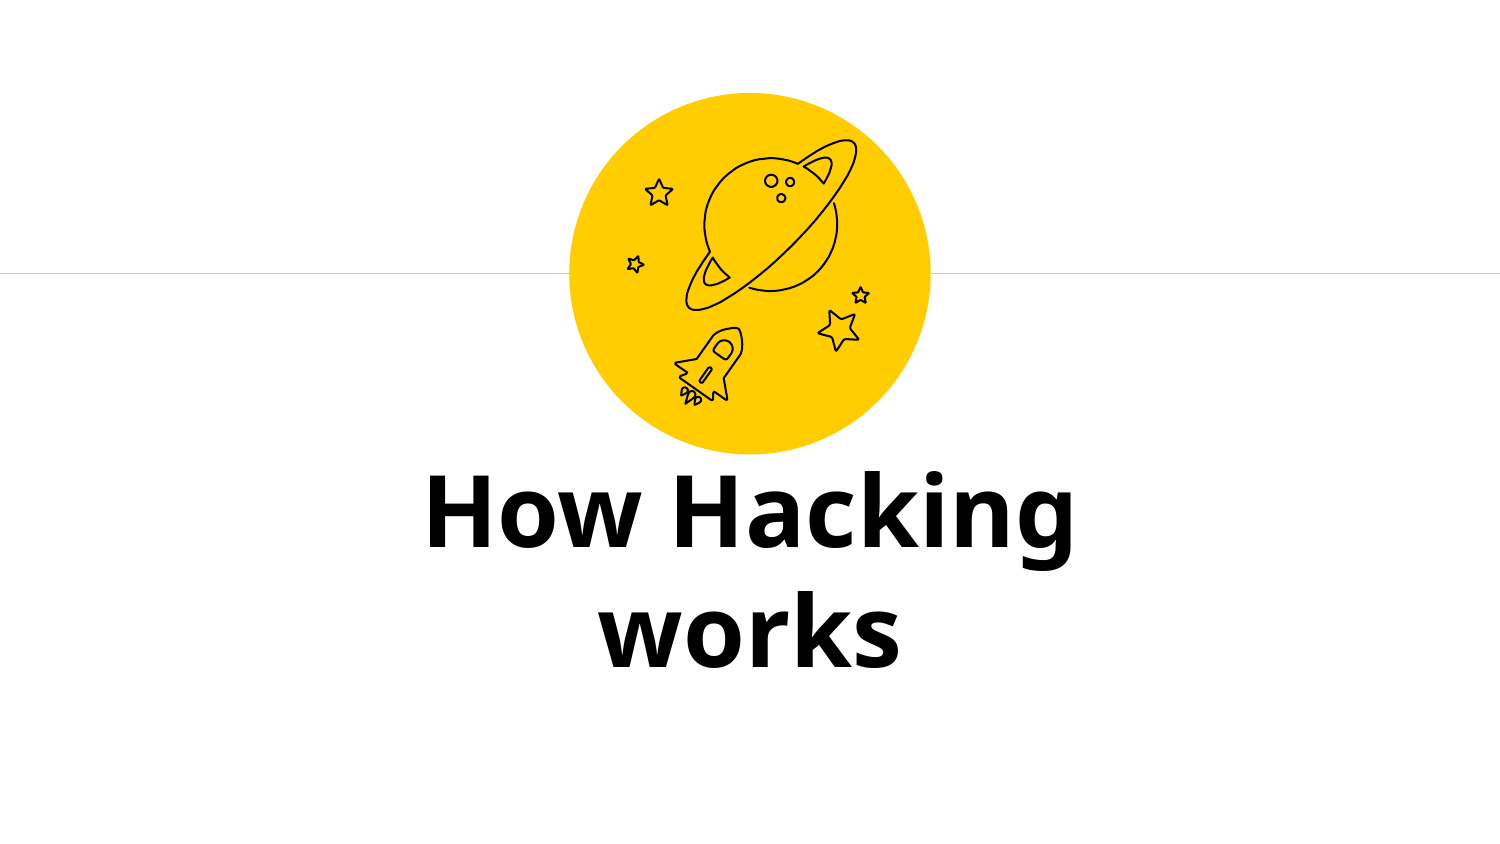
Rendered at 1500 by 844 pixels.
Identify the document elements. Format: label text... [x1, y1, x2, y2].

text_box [676, 331, 747, 403]
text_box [686, 139, 857, 311]
text_box [569, 92, 931, 273]
text_box [569, 283, 931, 455]
title How Hacking works [320, 472, 1180, 663]
